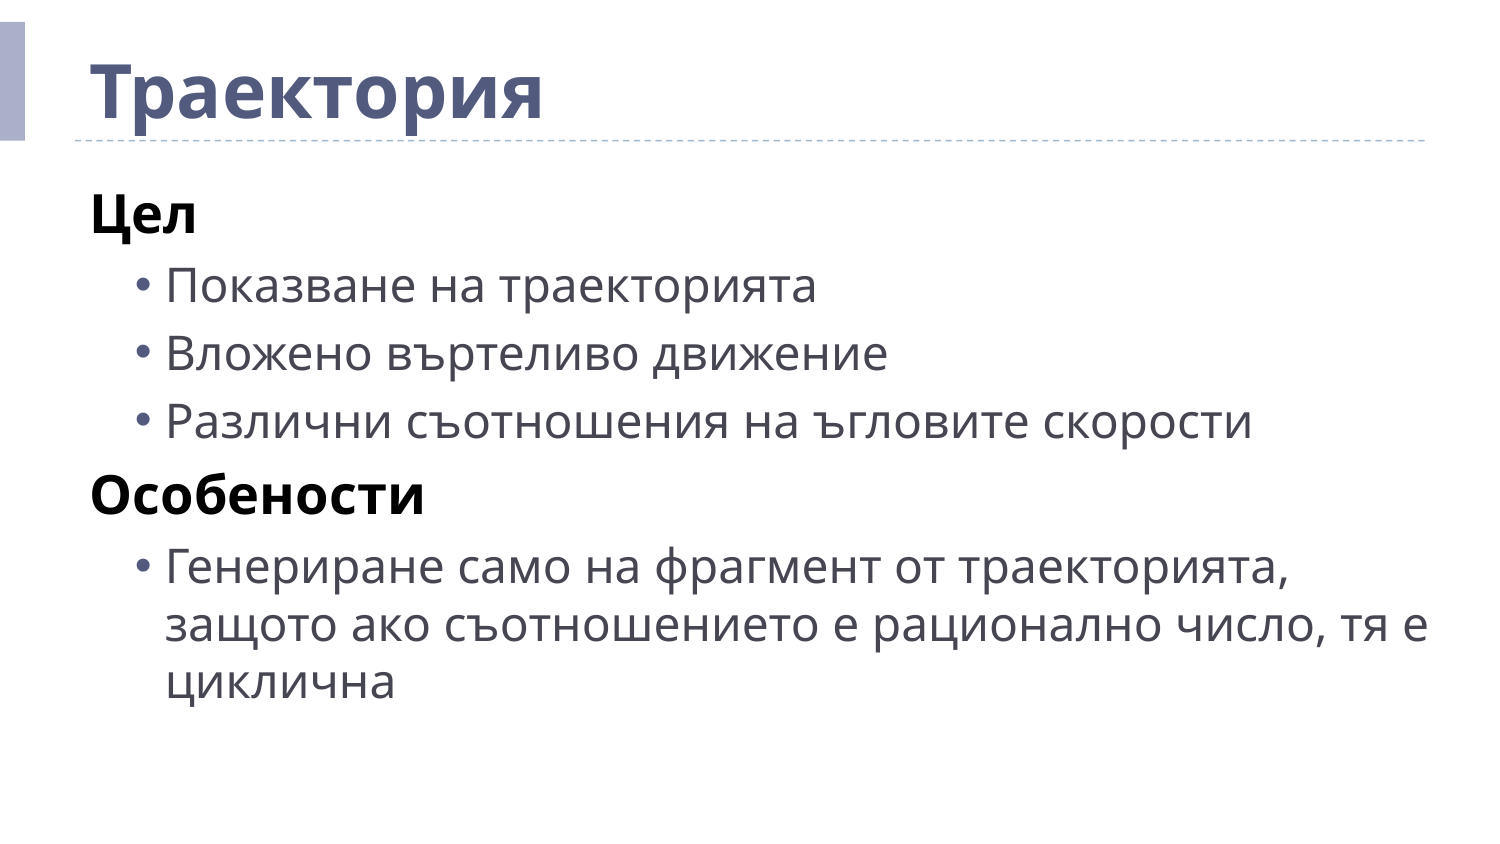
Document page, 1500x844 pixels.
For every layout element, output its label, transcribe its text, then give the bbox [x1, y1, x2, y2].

list Цел Показване на траекторията Вложено въртеливо движение Различни съотношения на ъгловите скорости Особености Генериране само на фрагмент от траекторията, защото ако съотношението е рационално число, тя е циклична [75, 171, 1475, 835]
title Траектория [75, 18, 1475, 141]
